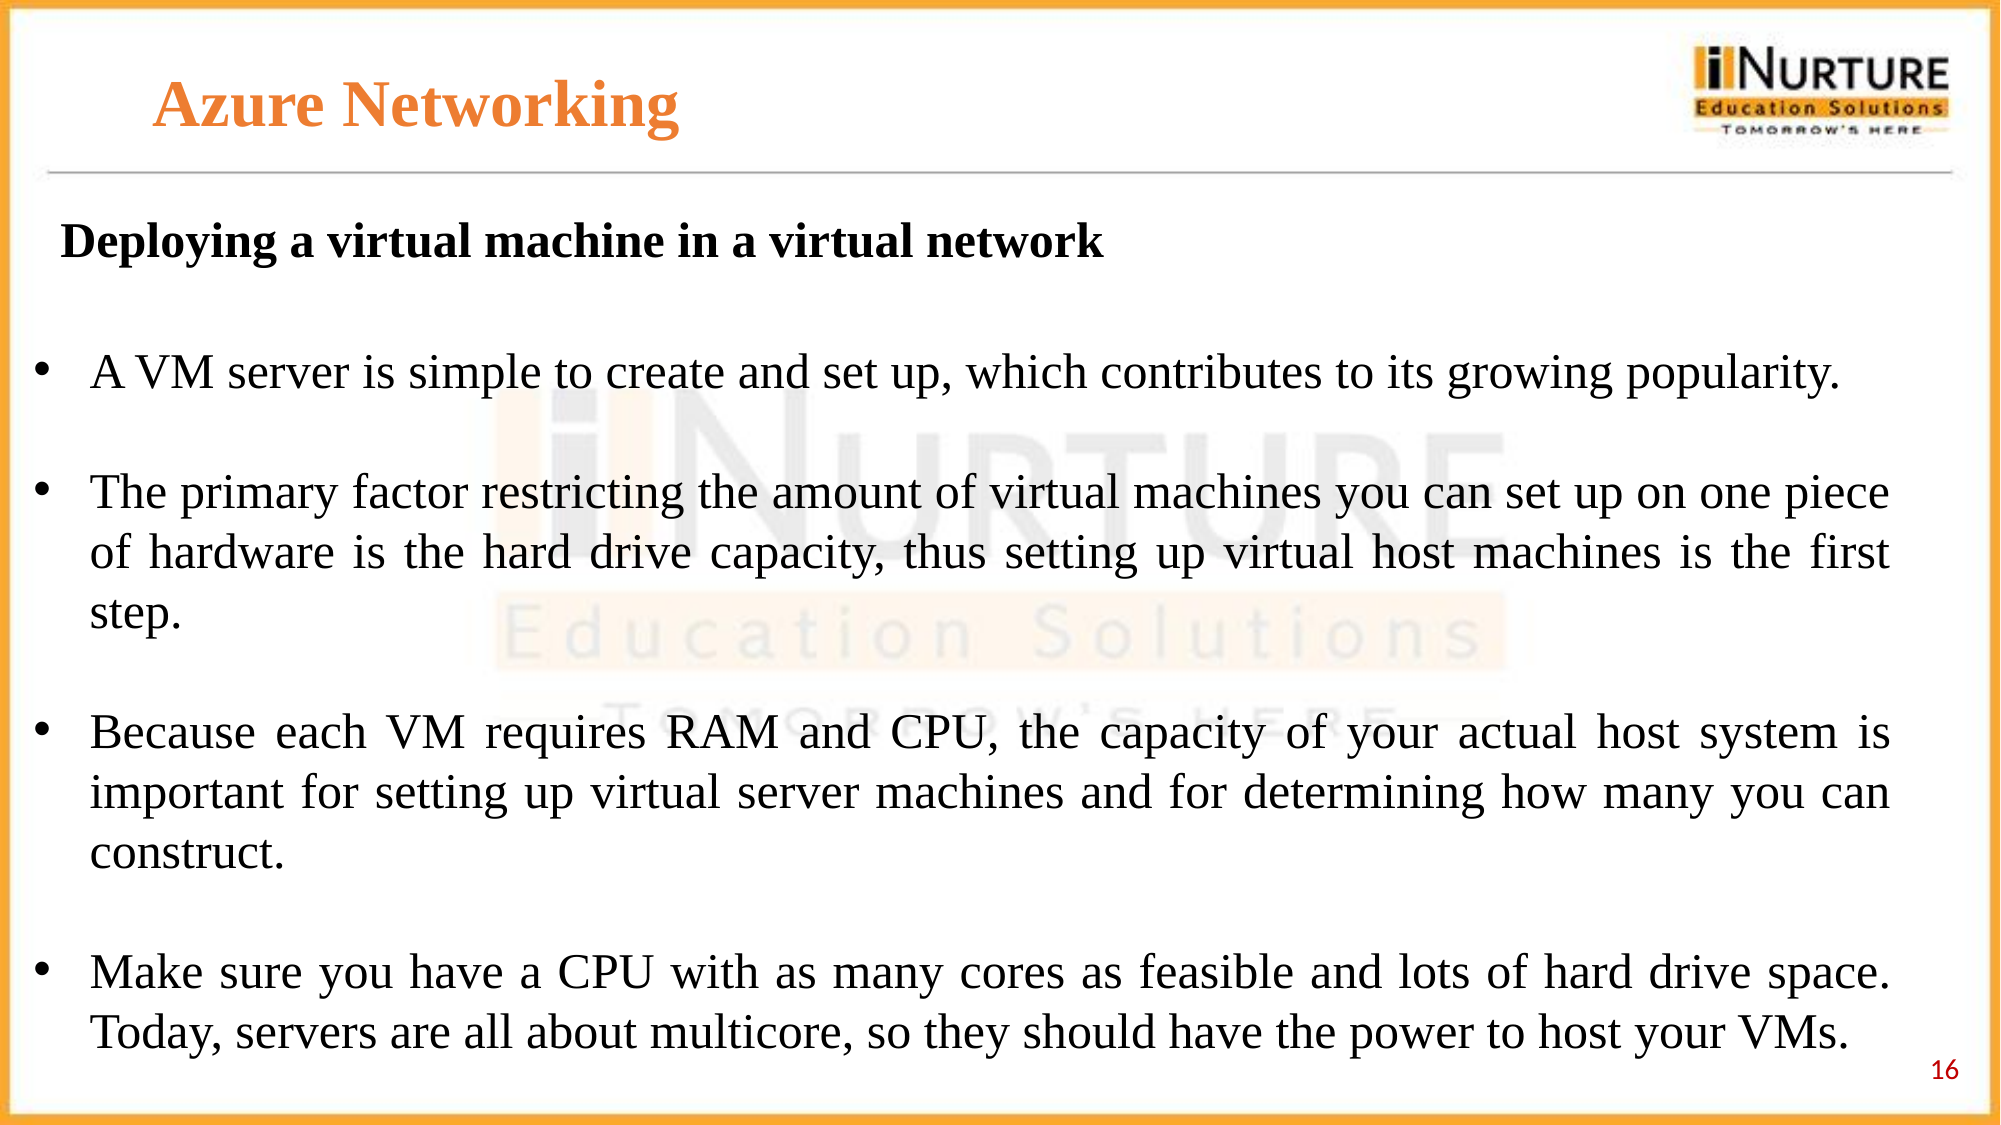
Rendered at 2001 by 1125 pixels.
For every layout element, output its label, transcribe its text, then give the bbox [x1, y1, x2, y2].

title Azure Networking [137, 59, 787, 150]
text_box A VM server is simple to create and set up, which contributes to its growing popularity. The primary factor restricting the amount of virtual machines you can set up on one piece of hardware is the hard drive capacity, thus setting up virtual host machines is the first step. Because each VM requires RAM and CPU, the capacity of your actual host system is important for setting up virtual server machines and for determining how many you can construct. Make sure you have a CPU with as many cores as feasible and lots of hard drive space. Today, servers are all about multicore, so they should have the power to host your VMs. [18, 330, 1908, 1066]
list Deploying a virtual machine in a virtual network [45, 206, 1955, 860]
slide_number ‹#› [1840, 1042, 1975, 1103]
picture [0, 0, 2001, 1125]
